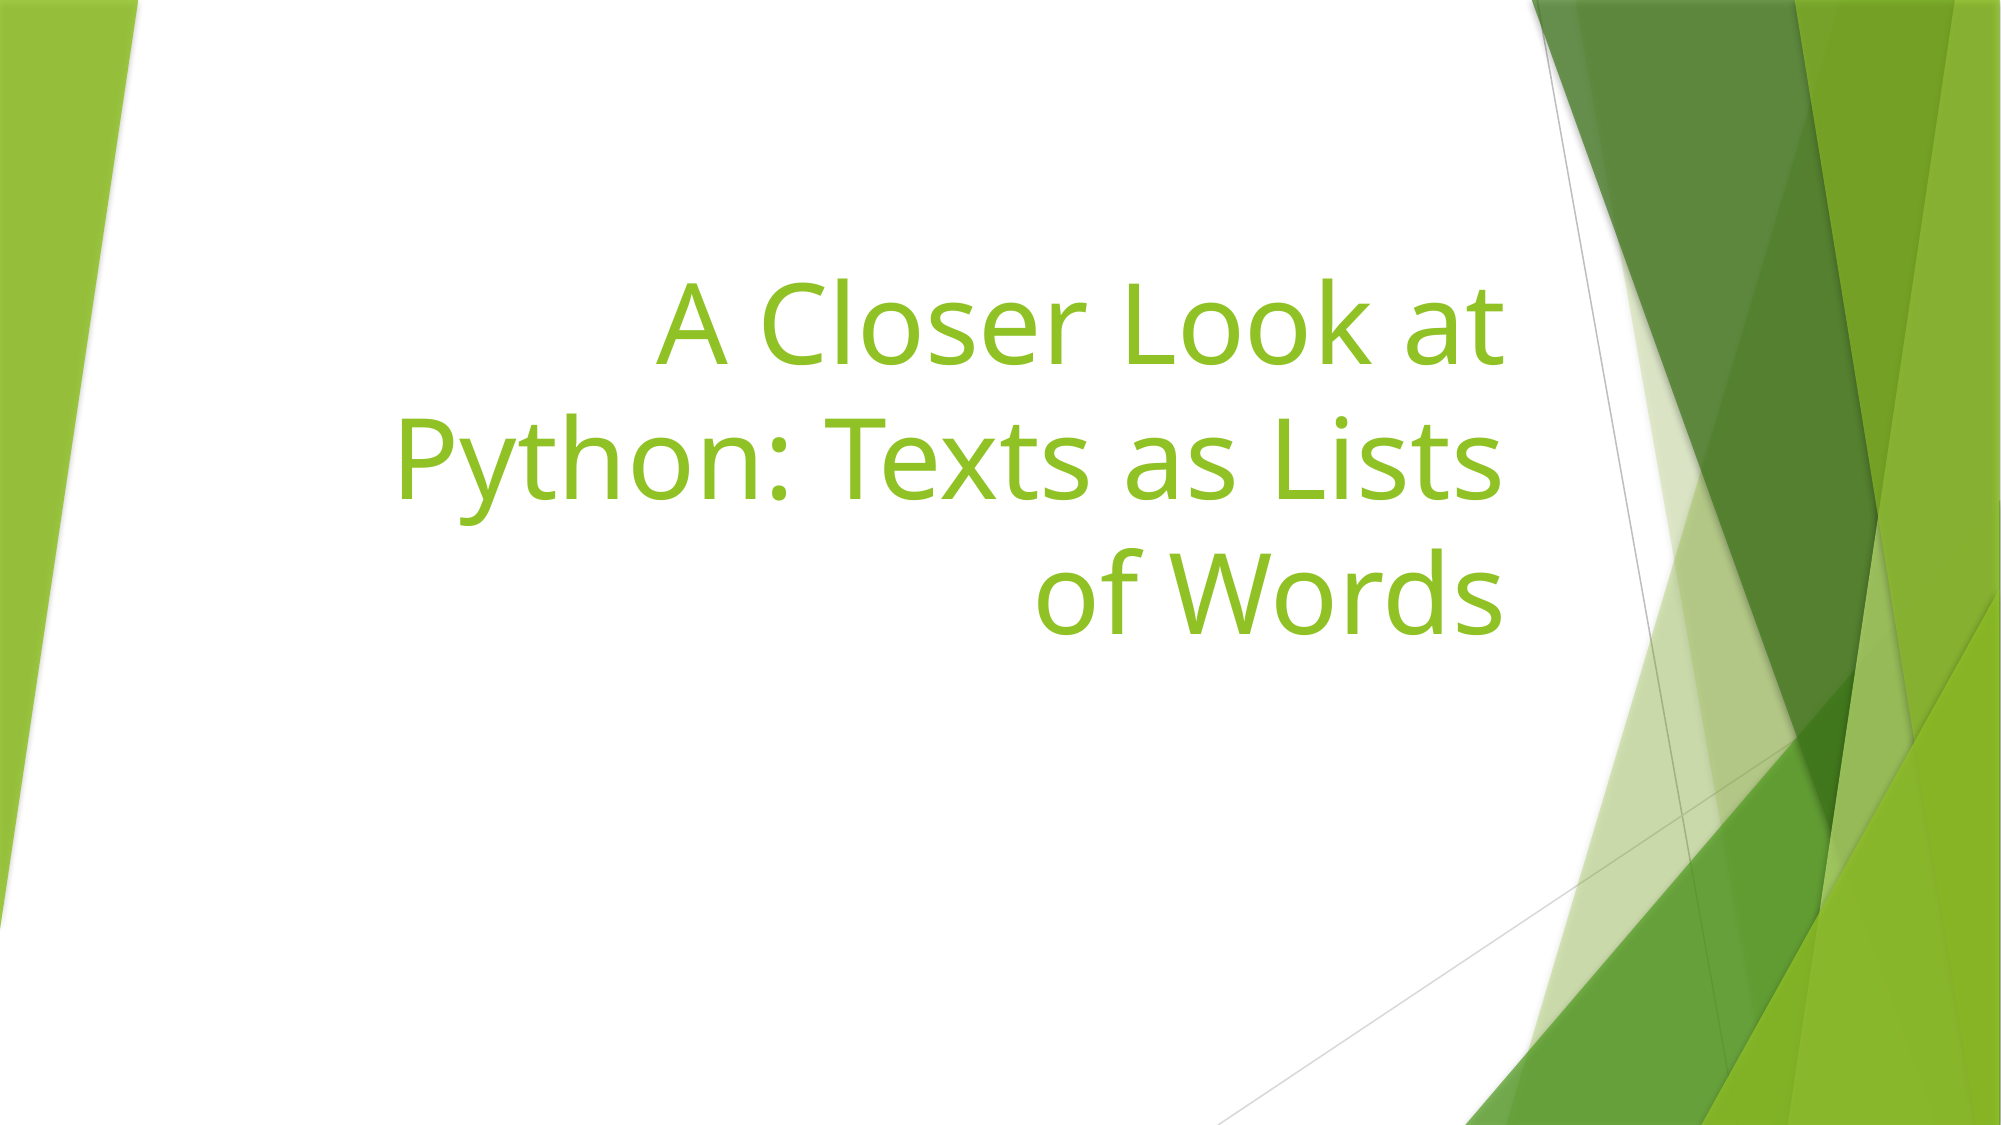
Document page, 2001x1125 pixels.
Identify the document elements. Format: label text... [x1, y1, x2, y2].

title A Closer Look at Python: Texts as Lists of Words [247, 394, 1522, 665]
